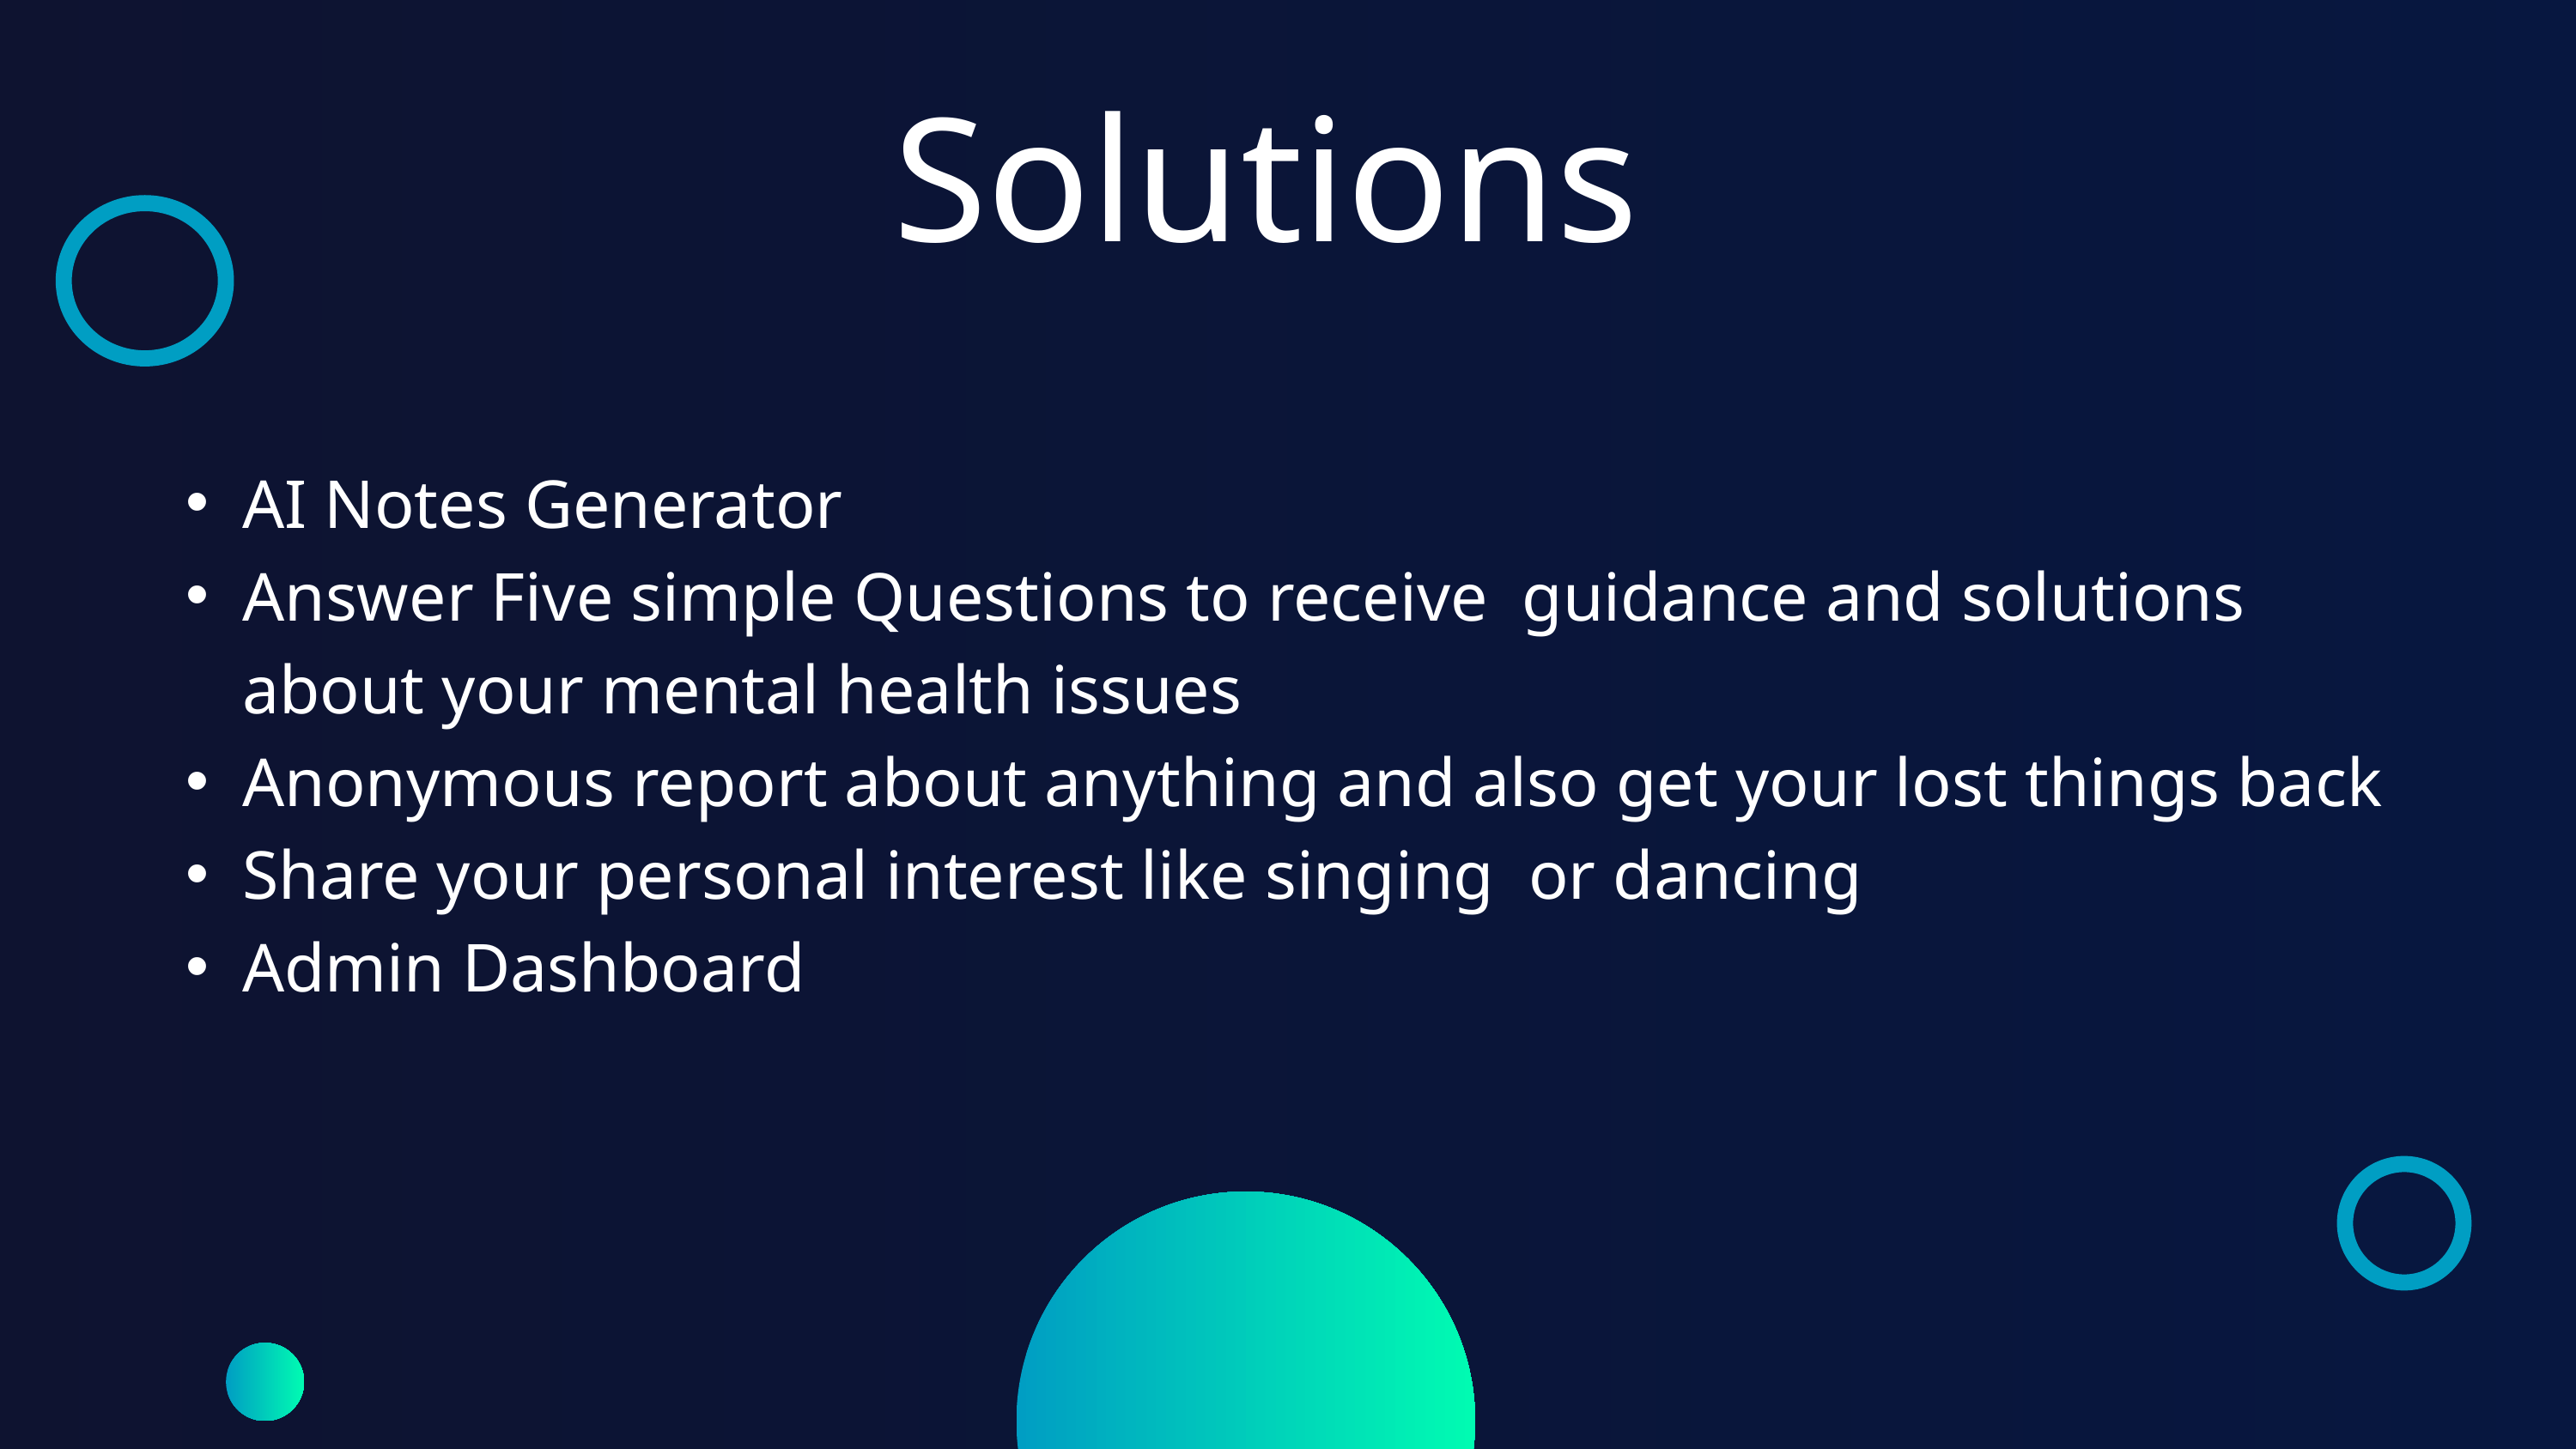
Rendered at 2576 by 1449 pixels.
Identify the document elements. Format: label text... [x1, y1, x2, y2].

text_box AI Notes Generator Answer Five simple Questions to receive guidance and solutions about your mental health issues Anonymous report about anything and also get your lost things back Share your personal interest like singing or dancing Admin Dashboard [129, 448, 2447, 1191]
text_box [63, 203, 227, 359]
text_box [2344, 1163, 2464, 1283]
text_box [1016, 1191, 1476, 1449]
text_box Solutions [0, 93, 2576, 276]
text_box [225, 1343, 305, 1422]
